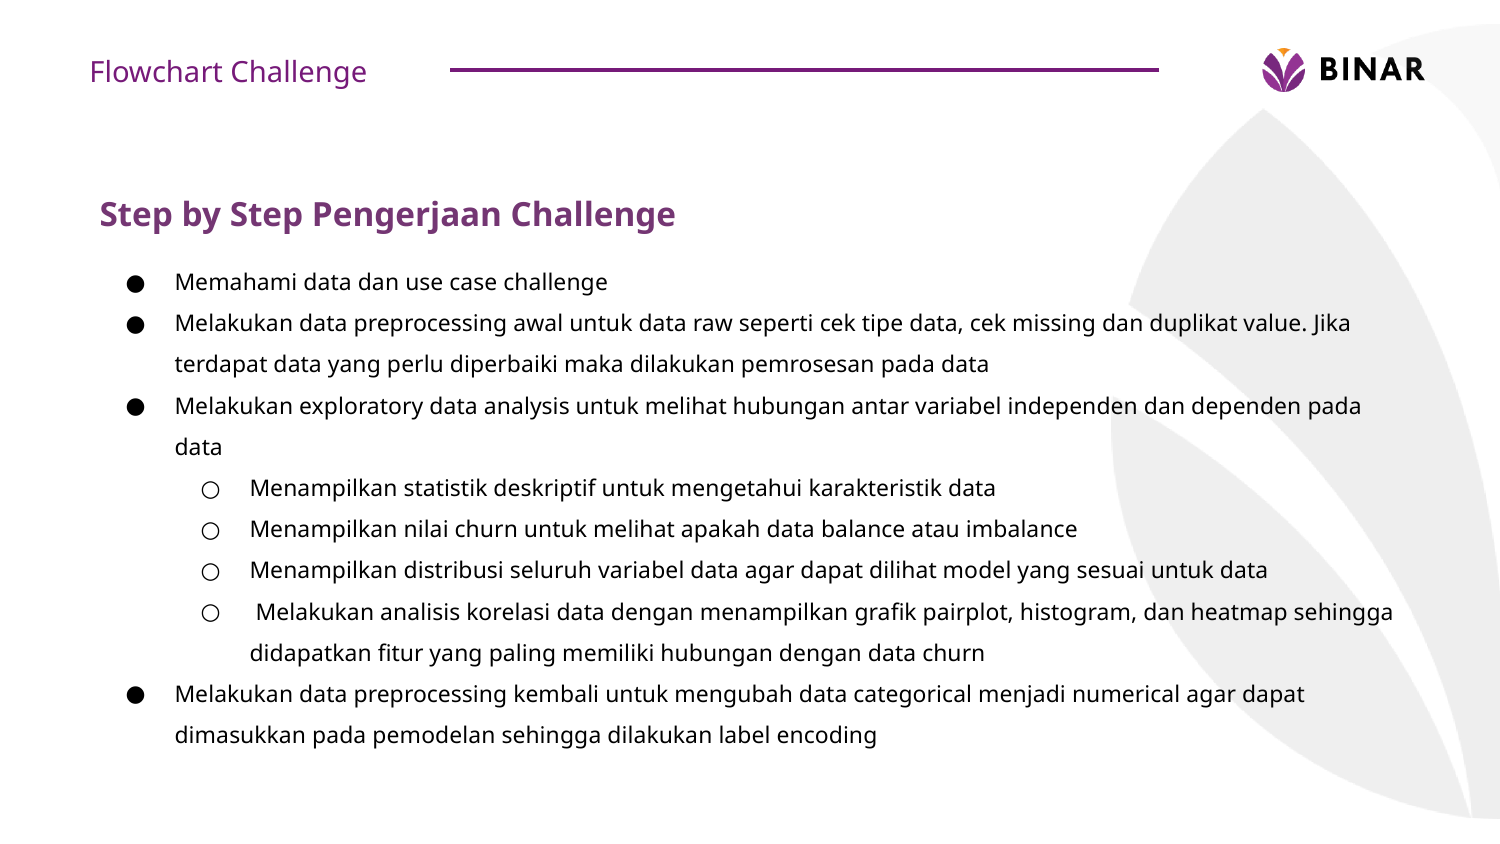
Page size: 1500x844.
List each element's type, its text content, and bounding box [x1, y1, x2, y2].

text_box Step by Step Pengerjaan Challenge Memahami data dan use case challenge Melakukan data preprocessing awal untuk data raw seperti cek tipe data, cek missing dan duplikat value. Jika terdapat data yang perlu diperbaiki maka dilakukan pemrosesan pada data Melakukan exploratory data analysis untuk melihat hubungan antar variabel independen dan dependen pada data Menampilkan statistik deskriptif untuk mengetahui karakteristik data Menampilkan nilai churn untuk melihat apakah data balance atau imbalance Menampilkan distribusi seluruh variabel data agar dapat dilihat model yang sesuai untuk data Melakukan analisis korelasi data dengan menampilkan grafik pairplot, histogram, dan heatmap sehingga didapatkan fitur yang paling memiliki hubungan dengan data churn Melakukan data preprocessing kembali untuk mengubah data categorical menjadi numerical agar dapat dimasukkan pada pemodelan sehingga dilakukan label encoding [99, 298, 1105, 623]
picture [1110, 24, 1500, 819]
text_box Flowchart Challenge [74, 23, 485, 118]
